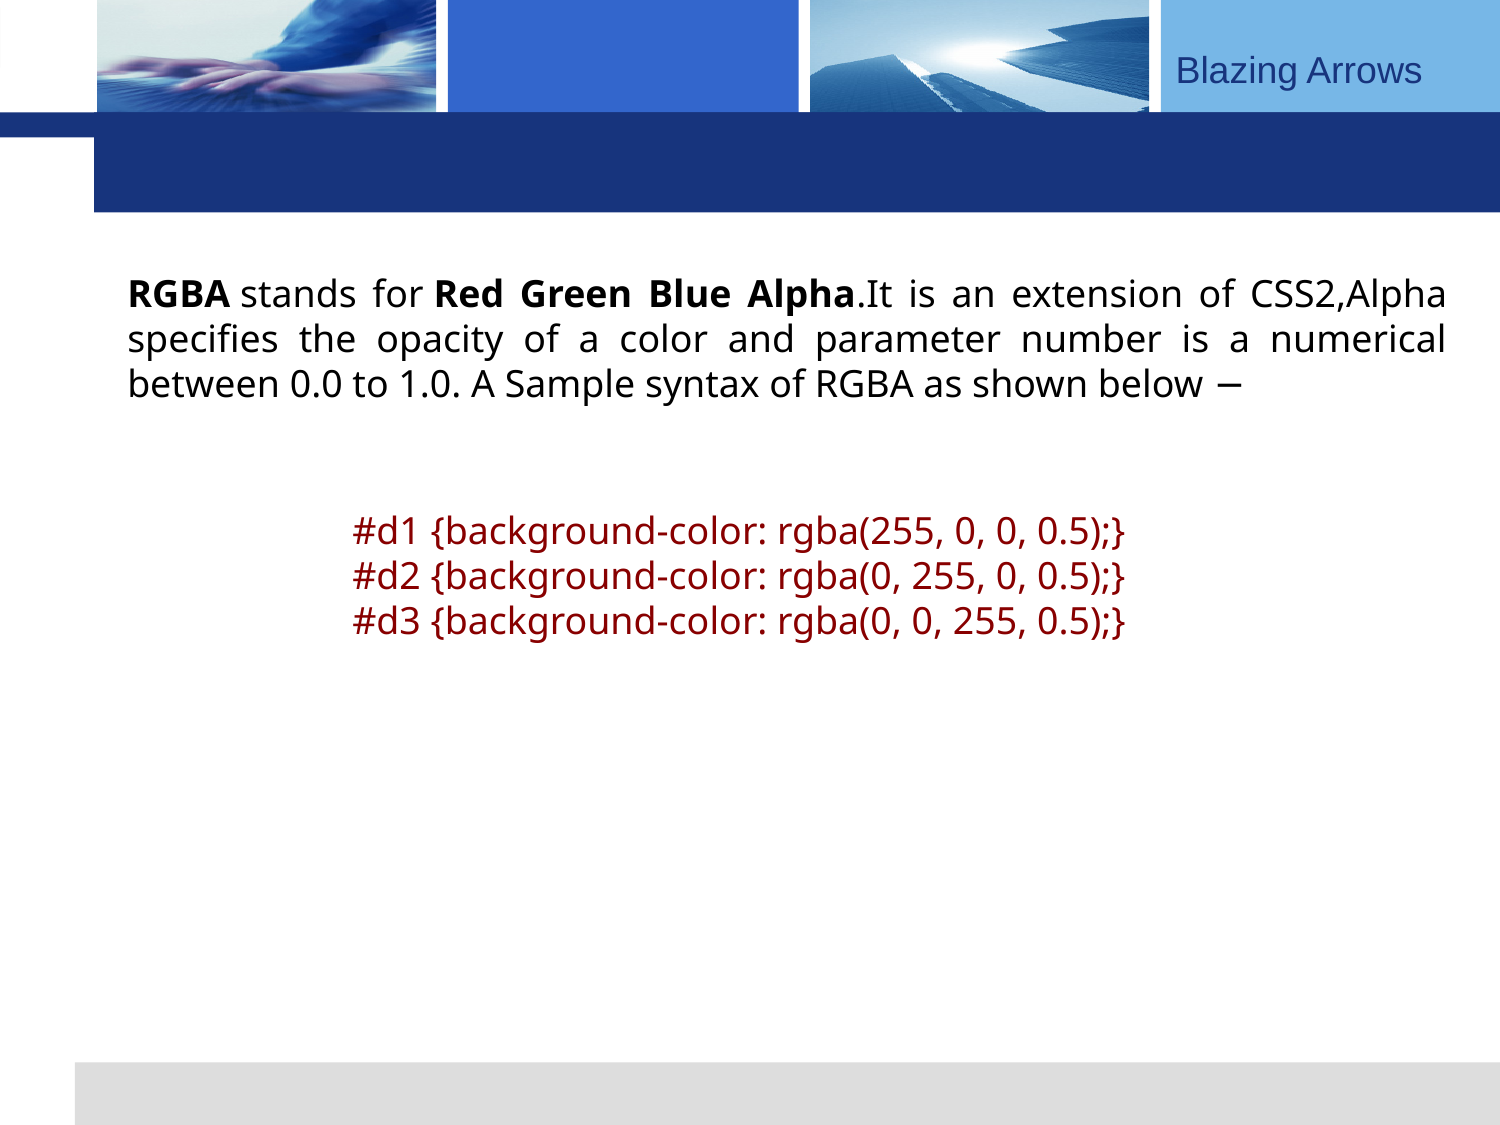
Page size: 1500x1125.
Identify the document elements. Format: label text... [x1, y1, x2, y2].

picture [97, 0, 437, 112]
text_box #d1 {background-color: rgba(255, 0, 0, 0.5);} #d2 {background-color: rgba(0, 255, 0, 0.5);} #d3 {background-color: rgba(0, 0, 255, 0.5);} [337, 499, 1213, 760]
picture [810, 0, 1150, 112]
text_box RGBA stands for Red Green Blue Alpha.It is an extension of CSS2,Alpha specifies the opacity of a color and parameter number is a numerical between 0.0 to 1.0. A Sample syntax of RGBA as shown below − [112, 262, 1463, 503]
